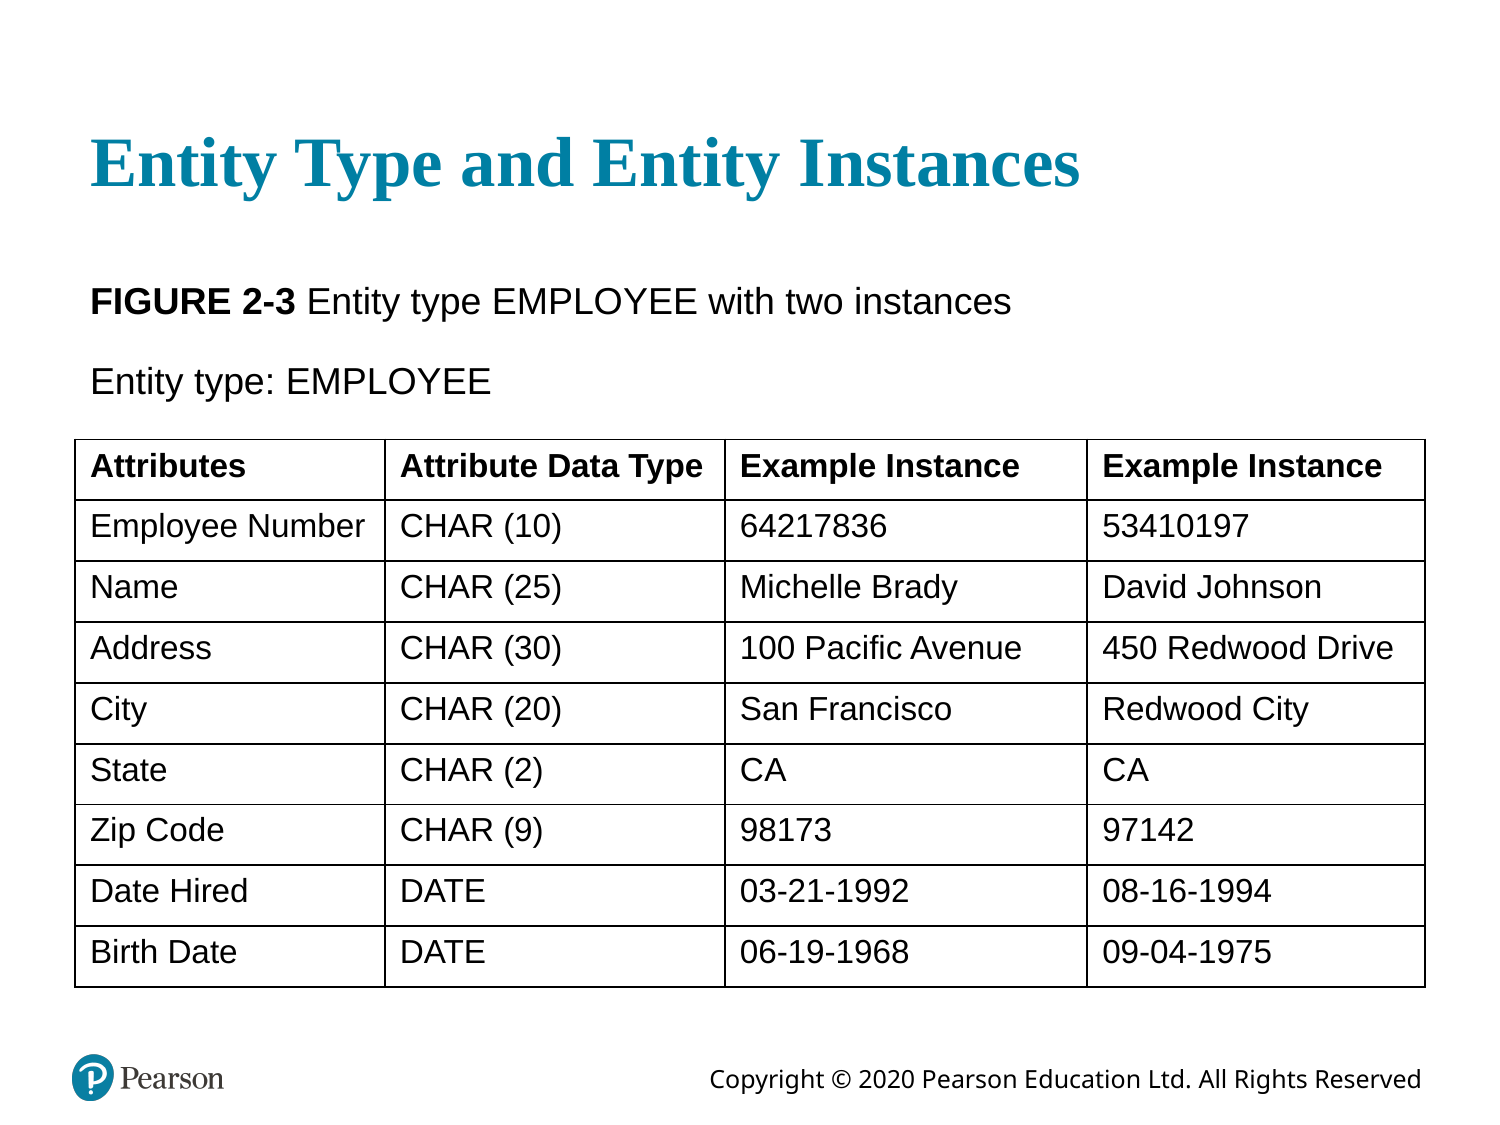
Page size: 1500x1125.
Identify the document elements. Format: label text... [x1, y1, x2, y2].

table_header Attributes [76, 440, 384, 499]
table_cell Birth Date [76, 927, 384, 986]
table_cell C A [1088, 745, 1424, 804]
table_cell CHAR (2) [386, 745, 724, 804]
table_cell Employee Number [76, 501, 384, 560]
table_cell 03-21-1992 [726, 866, 1086, 925]
table_cell 06-19-1968 [726, 927, 1086, 986]
table_cell 98173 [726, 805, 1086, 864]
table_cell CHAR (20) [386, 684, 724, 743]
table_cell 08-16-1994 [1088, 866, 1424, 925]
table_cell David Johnson [1088, 562, 1424, 621]
table_cell CHAR (10) [386, 501, 724, 560]
title Entity Type and Entity Instances [75, 35, 1425, 216]
table_cell CHAR (9) [386, 805, 724, 864]
picture [80, 1063, 106, 1088]
table_cell DATE [386, 927, 724, 986]
table_header Attribute Data Type [386, 440, 724, 499]
list Entity type: EMPLOYEE [75, 342, 1425, 411]
list FIGURE 2-3 Entity type EMPLOYEE with two instances [75, 262, 1425, 329]
table_cell 450 Redwood Drive [1088, 623, 1424, 682]
table_cell CHAR (30) [386, 623, 724, 682]
table_cell Address [76, 623, 384, 682]
table_cell Redwood City [1088, 684, 1424, 743]
table_cell CHAR (25) [386, 562, 724, 621]
table_cell 97142 [1088, 805, 1424, 864]
table_cell 64217836 [726, 501, 1086, 560]
table_cell Zip Code [76, 805, 384, 864]
table_cell Michelle Brady [726, 562, 1086, 621]
table_header Example Instance [726, 440, 1086, 499]
table_cell 100 Pacific Avenue [726, 623, 1086, 682]
table_cell Name [76, 562, 384, 621]
table_cell 53410197 [1088, 501, 1424, 560]
table_cell San Francisco [726, 684, 1086, 743]
picture [72, 1054, 88, 1070]
table_cell Date Hired [76, 866, 384, 925]
table_cell City [76, 684, 384, 743]
table_cell C A [726, 745, 1086, 804]
table_header Example Instance [1088, 440, 1424, 499]
table_cell 09-04-1975 [1088, 927, 1424, 986]
picture [72, 1087, 83, 1101]
picture [98, 1054, 224, 1101]
table_cell DATE [386, 866, 724, 925]
table_cell State [76, 745, 384, 804]
